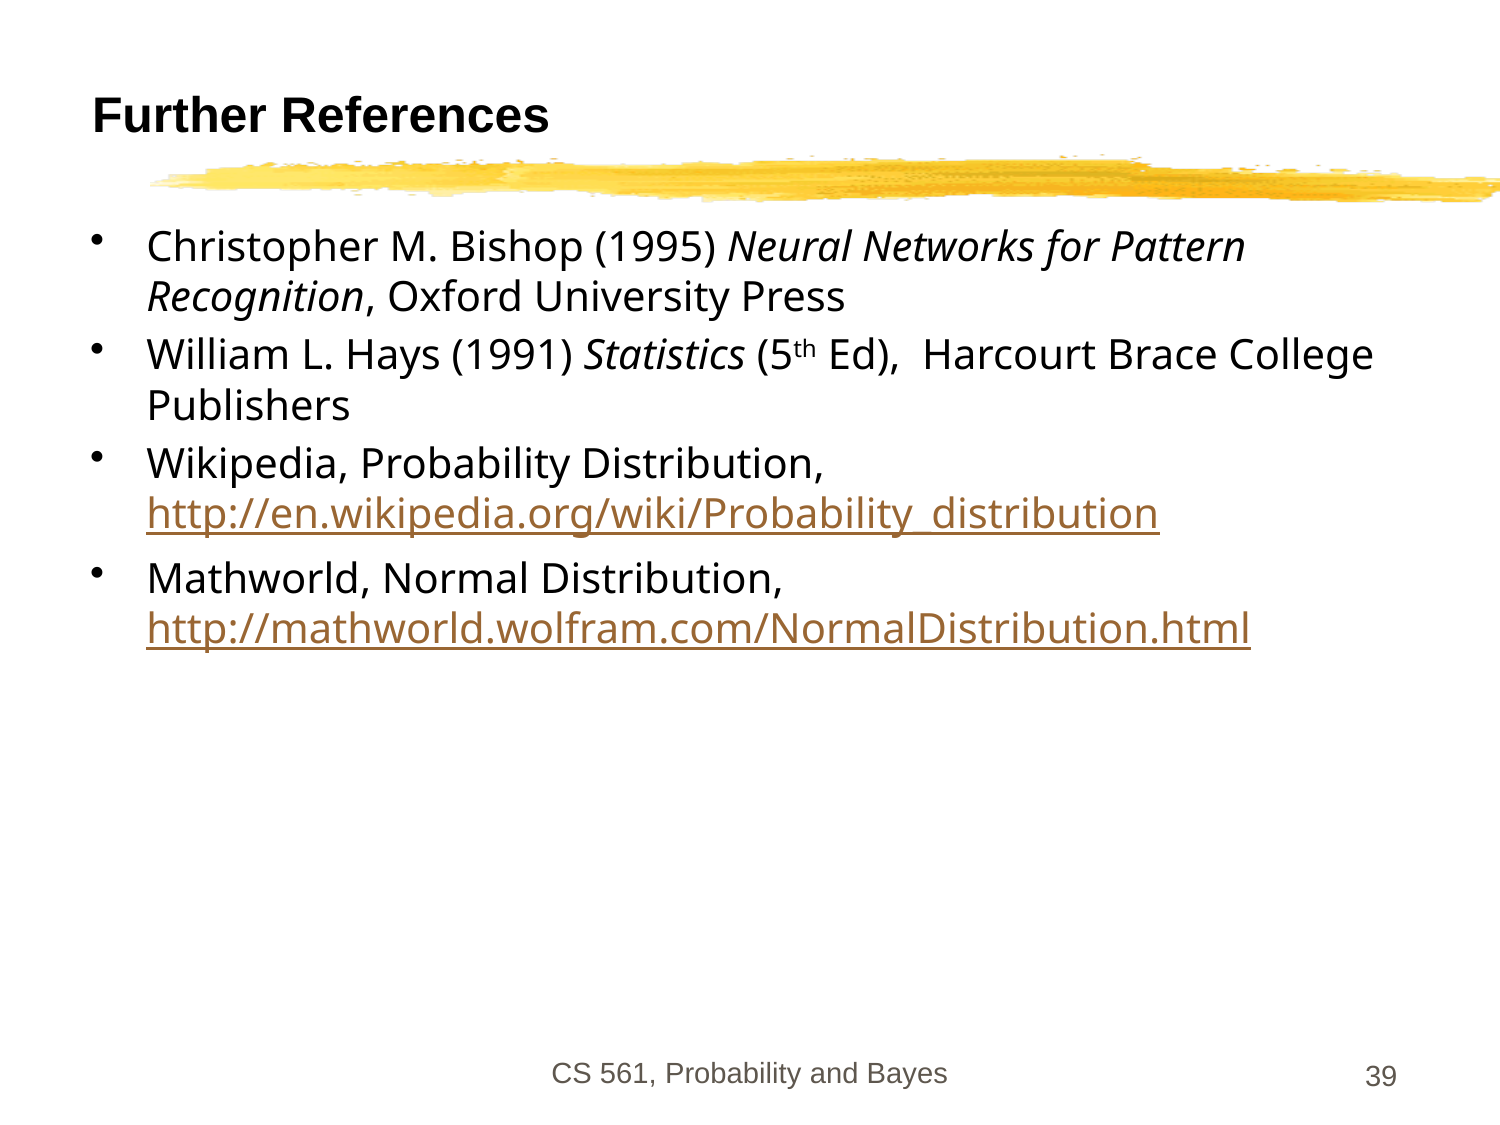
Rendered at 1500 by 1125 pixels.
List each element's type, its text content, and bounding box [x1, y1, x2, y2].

list Christopher M. Bishop (1995) Neural Networks for Pattern Recognition, Oxford University Press William L. Hays (1991) Statistics (5th Ed), Harcourt Brace College Publishers Wikipedia, Probability Distribution, http://en.wikipedia.org/wiki/Probability_distribution Mathworld, Normal Distribution, http://mathworld.wolfram.com/NormalDistribution.html [74, 212, 1417, 994]
title Further References [76, 37, 1415, 151]
picture [150, 149, 1500, 213]
footer CS 561, Probability and Bayes [512, 1021, 988, 1098]
slide_number 39 [1099, 1024, 1413, 1101]
